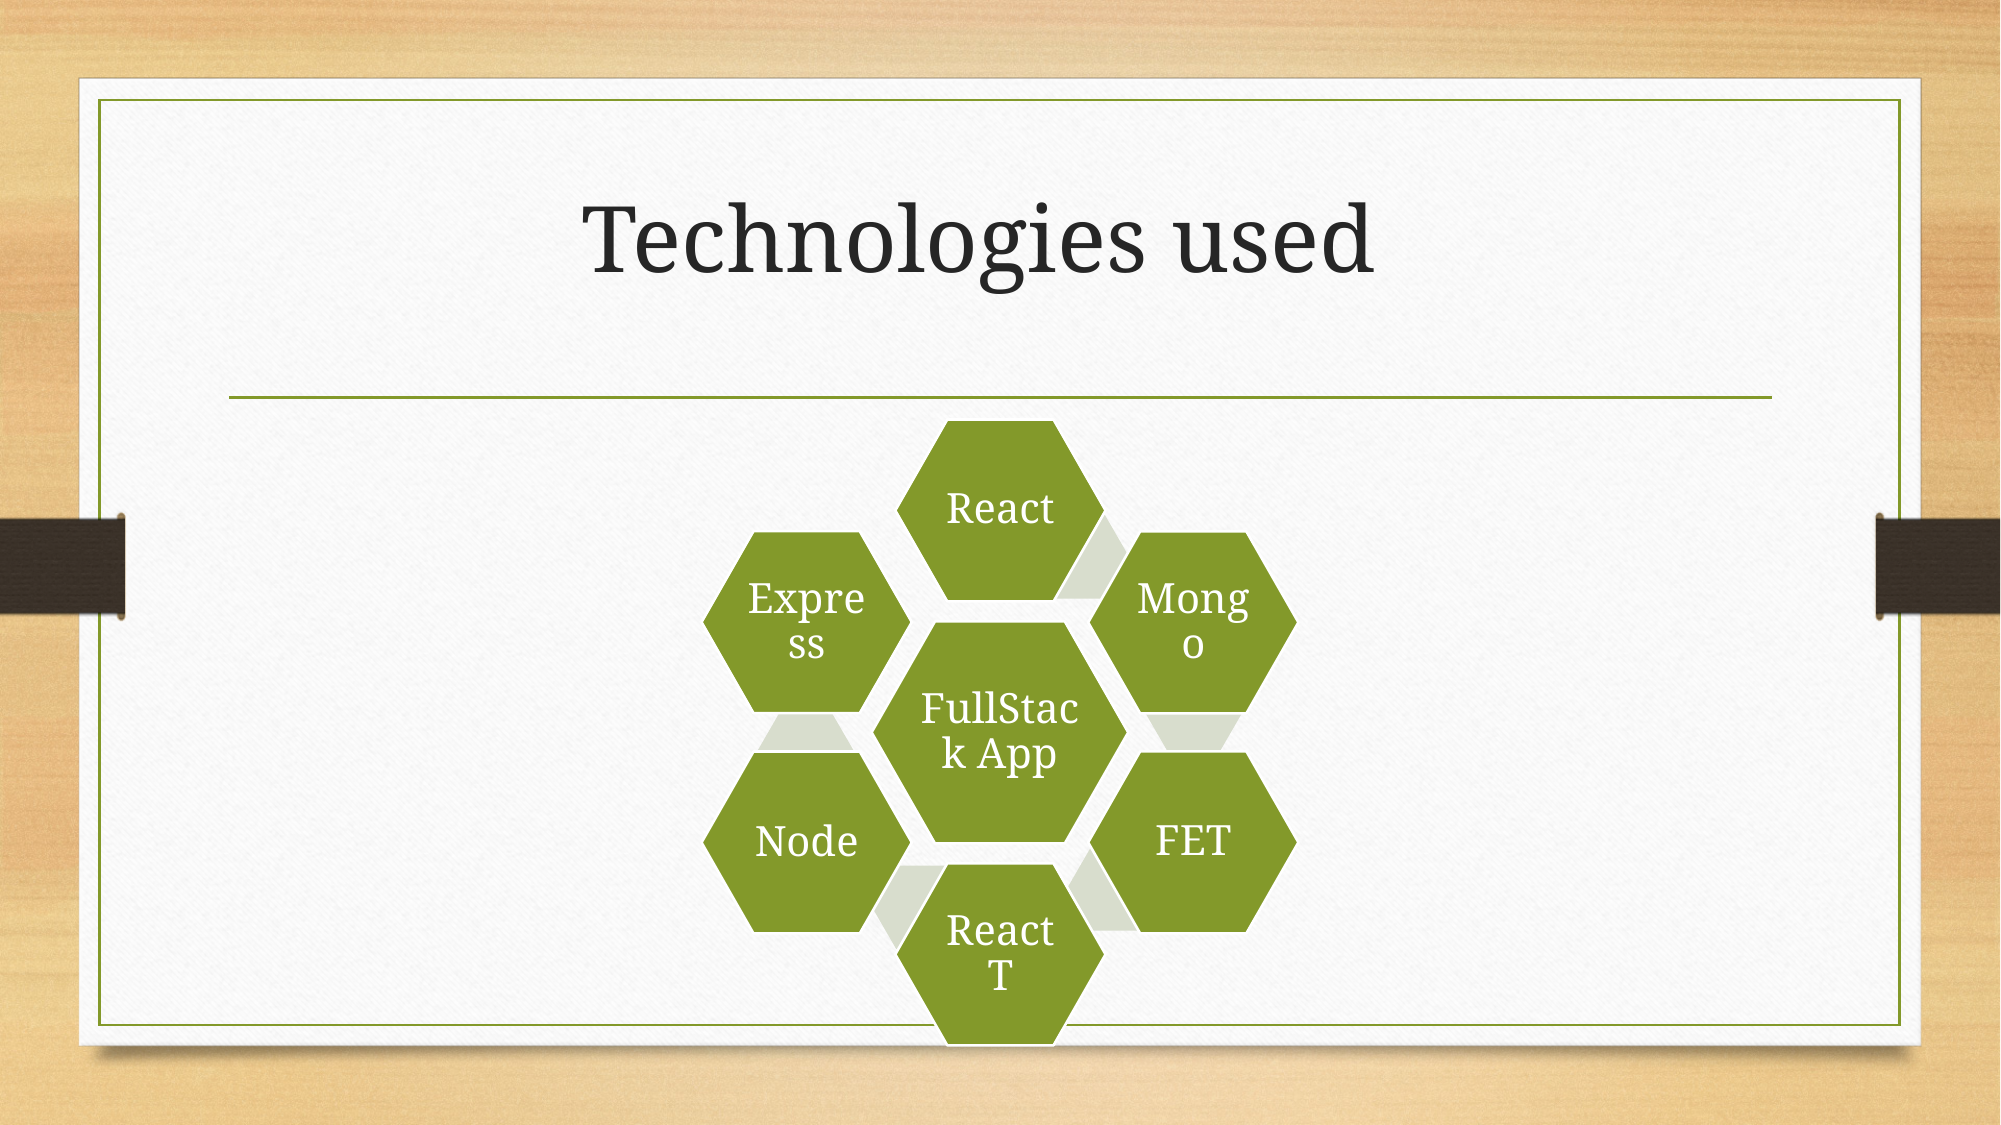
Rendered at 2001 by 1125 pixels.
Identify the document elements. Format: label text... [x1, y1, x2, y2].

title Technologies used [191, 128, 1767, 343]
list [212, 419, 1788, 1046]
picture [0, 0, 2001, 1125]
